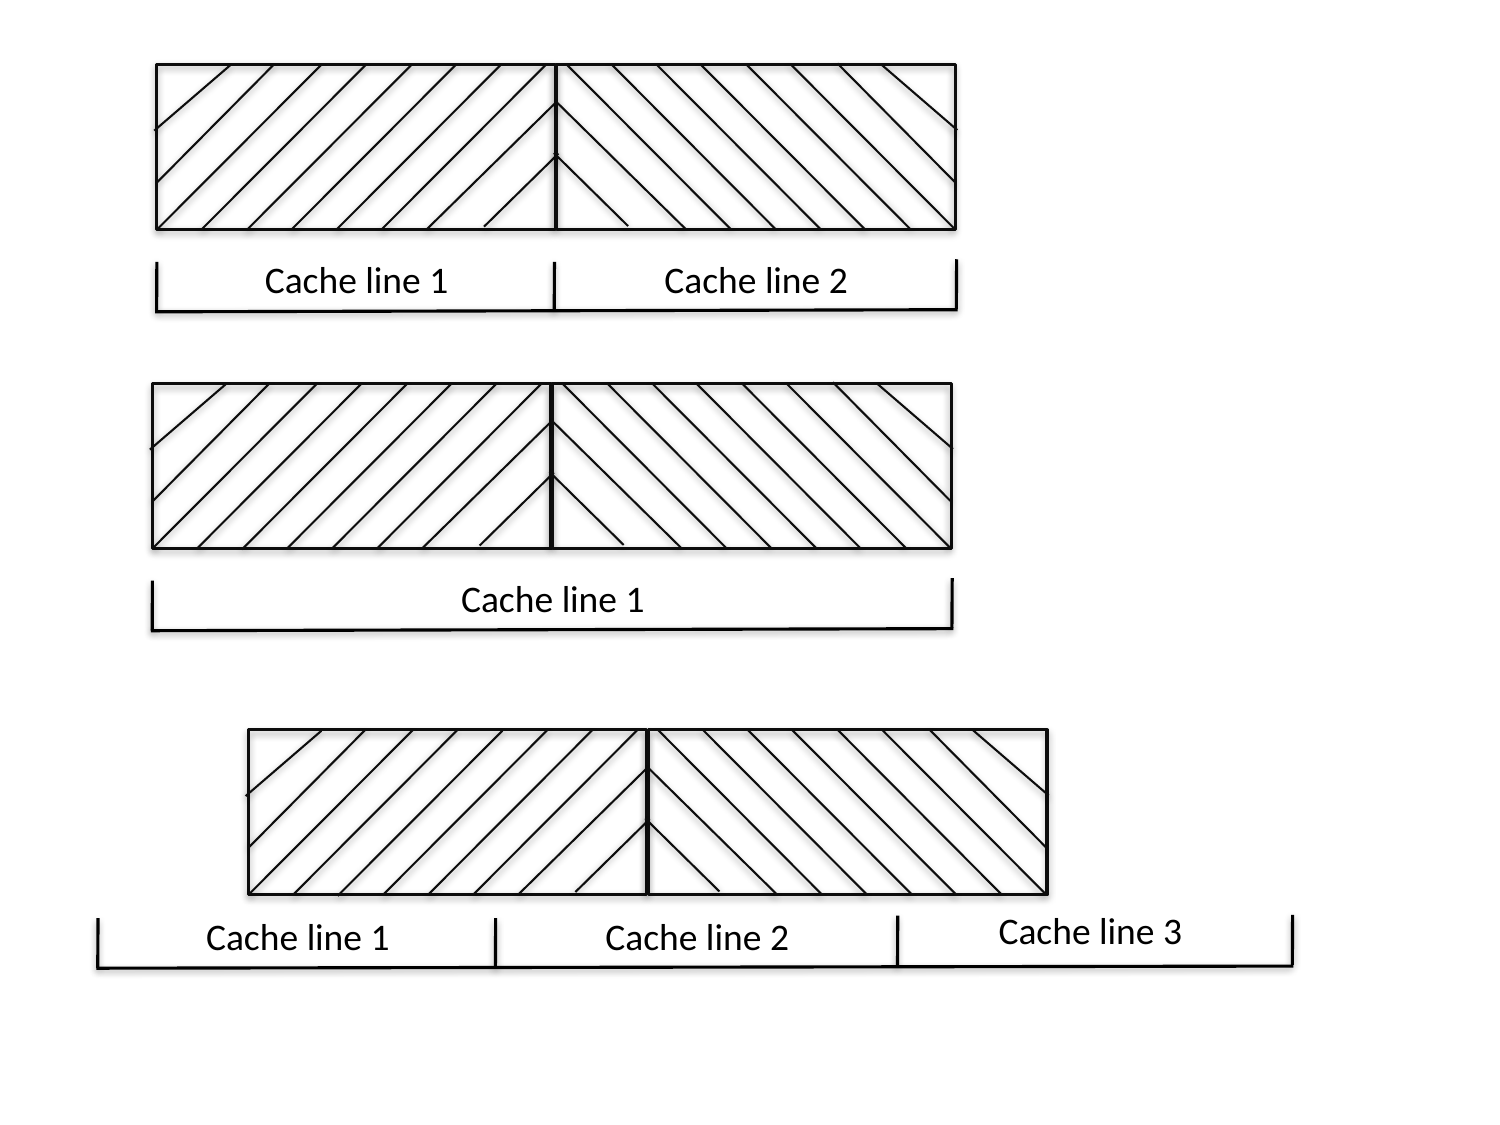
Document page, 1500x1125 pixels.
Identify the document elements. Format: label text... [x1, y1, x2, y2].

text_box Cache line 1 [250, 248, 464, 308]
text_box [472, 730, 638, 896]
text_box Cache line 3 [983, 899, 1198, 960]
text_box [881, 64, 958, 131]
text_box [426, 102, 554, 230]
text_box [290, 64, 334, 230]
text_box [483, 153, 550, 227]
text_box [1007, 854, 1047, 895]
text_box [575, 818, 641, 893]
text_box Cache line 2 [649, 248, 864, 308]
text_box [335, 64, 379, 230]
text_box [245, 65, 288, 231]
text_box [647, 767, 778, 895]
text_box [927, 729, 1047, 847]
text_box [337, 730, 380, 896]
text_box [96, 965, 1294, 969]
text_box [156, 190, 195, 230]
text_box Cache line 2 [590, 905, 805, 964]
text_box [778, 64, 821, 229]
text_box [644, 818, 720, 892]
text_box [914, 730, 958, 896]
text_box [868, 729, 913, 895]
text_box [871, 191, 911, 229]
text_box Cache line 1 [191, 905, 405, 964]
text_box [972, 730, 1049, 796]
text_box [823, 64, 866, 230]
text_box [916, 190, 956, 229]
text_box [553, 152, 629, 227]
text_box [656, 729, 823, 895]
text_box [247, 856, 287, 896]
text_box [734, 64, 777, 229]
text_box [962, 856, 1003, 895]
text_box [823, 729, 868, 895]
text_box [565, 64, 732, 229]
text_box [156, 64, 276, 183]
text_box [154, 309, 958, 313]
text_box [153, 65, 231, 131]
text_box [149, 382, 954, 631]
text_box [247, 729, 367, 848]
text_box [556, 102, 686, 230]
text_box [245, 730, 322, 797]
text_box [292, 857, 332, 896]
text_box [517, 768, 645, 896]
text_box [200, 191, 240, 230]
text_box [380, 64, 547, 230]
text_box [556, 64, 562, 100]
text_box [382, 730, 425, 896]
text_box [427, 730, 470, 896]
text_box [836, 63, 956, 182]
text_box [647, 729, 654, 766]
